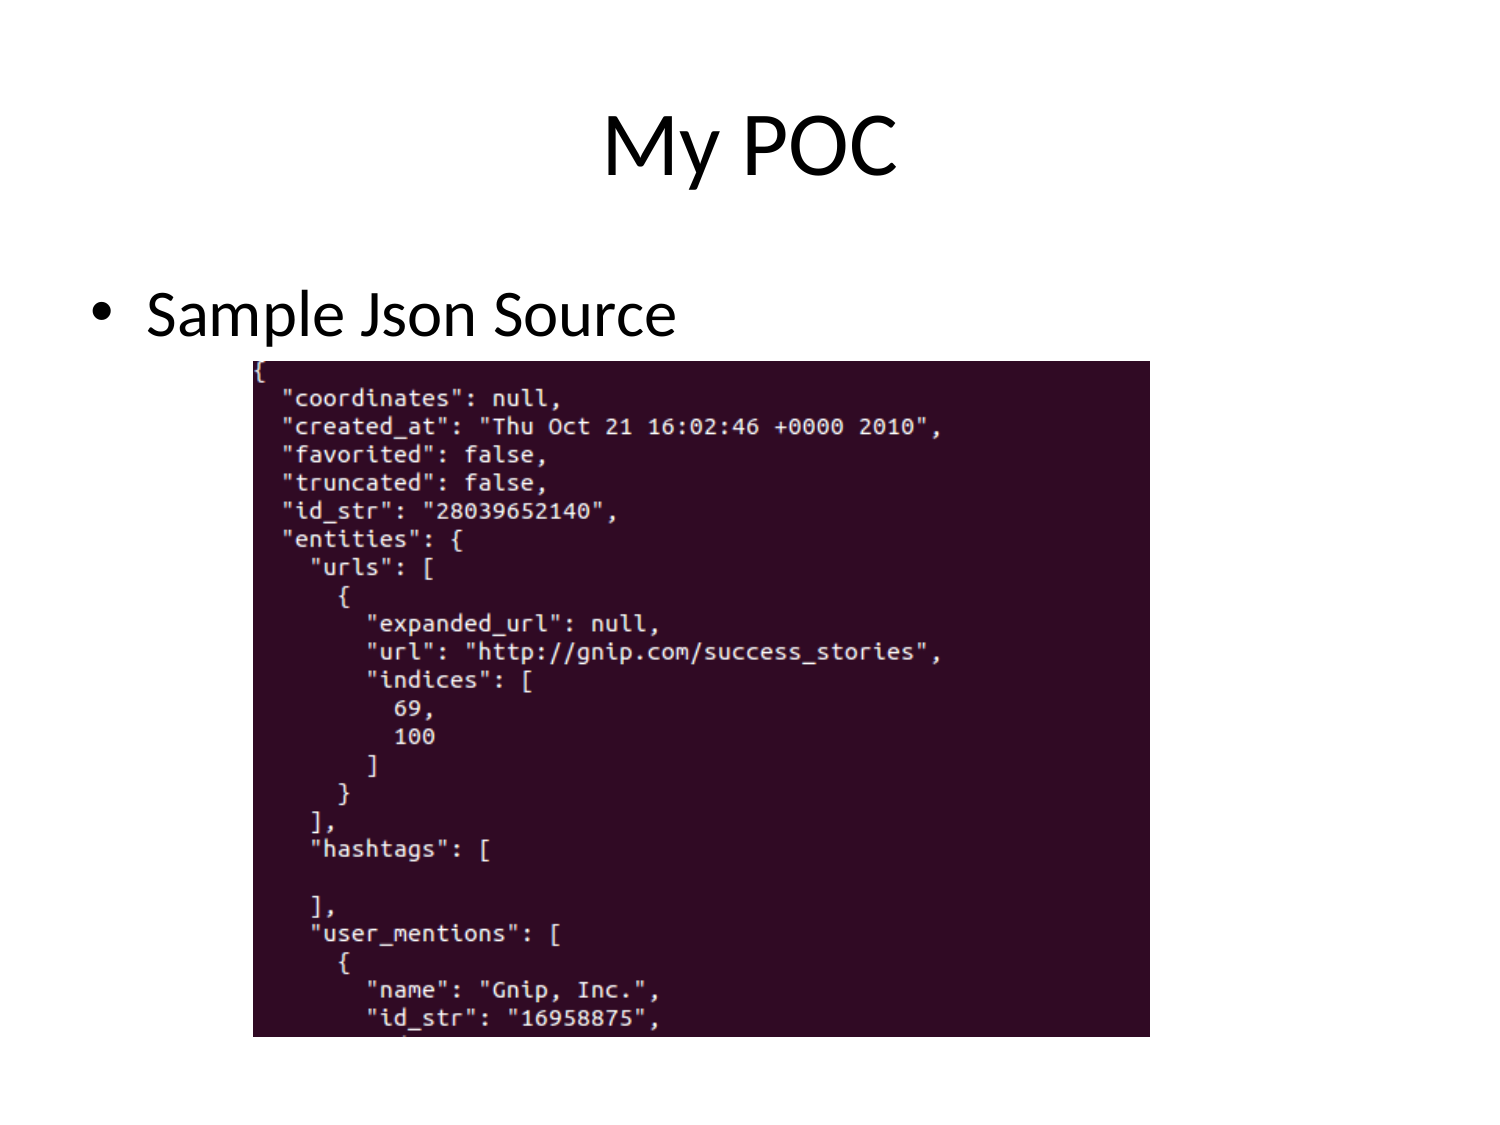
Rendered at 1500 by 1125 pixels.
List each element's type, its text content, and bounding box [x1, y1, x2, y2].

list Sample Json Source [75, 262, 1425, 1005]
picture [253, 361, 1150, 1037]
title My POC [75, 45, 1425, 233]
